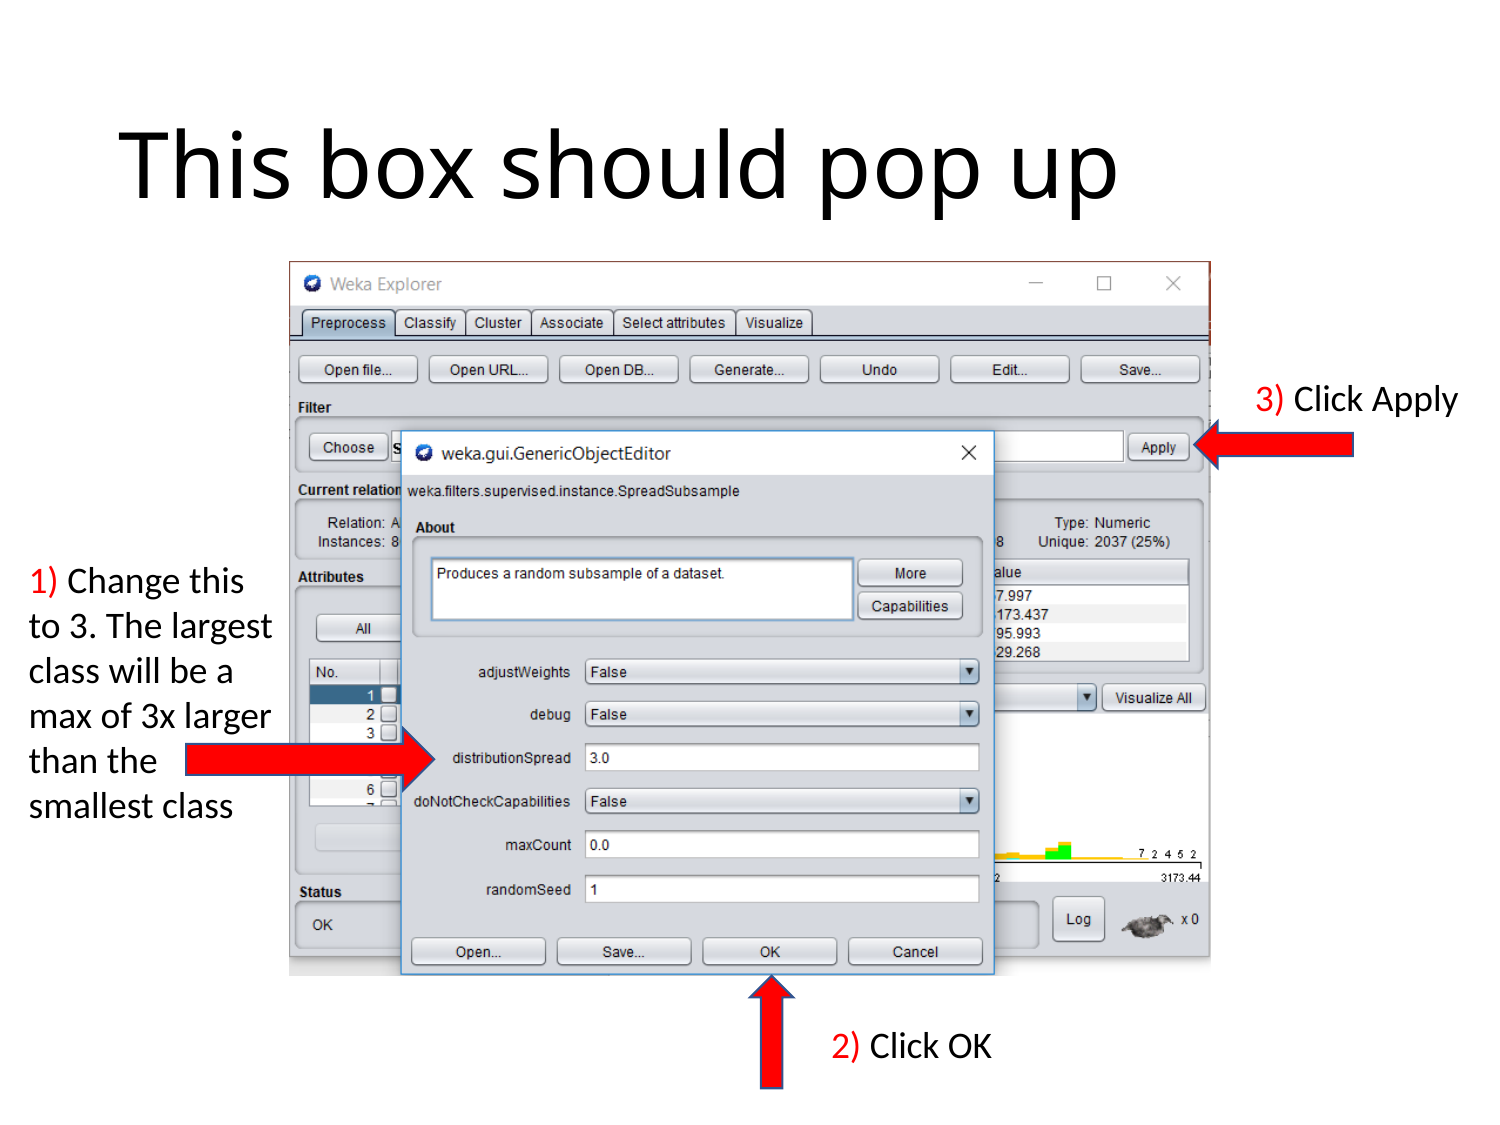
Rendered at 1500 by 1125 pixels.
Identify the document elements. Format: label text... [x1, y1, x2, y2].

text_box 1) Change this to 3. The largest class will be a max of 3x larger than the smallest class [13, 548, 289, 833]
text_box 2) Click OK [816, 1013, 1027, 1074]
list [289, 261, 1211, 976]
text_box 3) Click Apply [1240, 366, 1500, 426]
title This box should pop up [103, 59, 1397, 278]
text_box [1211, 418, 1354, 471]
text_box [747, 976, 796, 1090]
